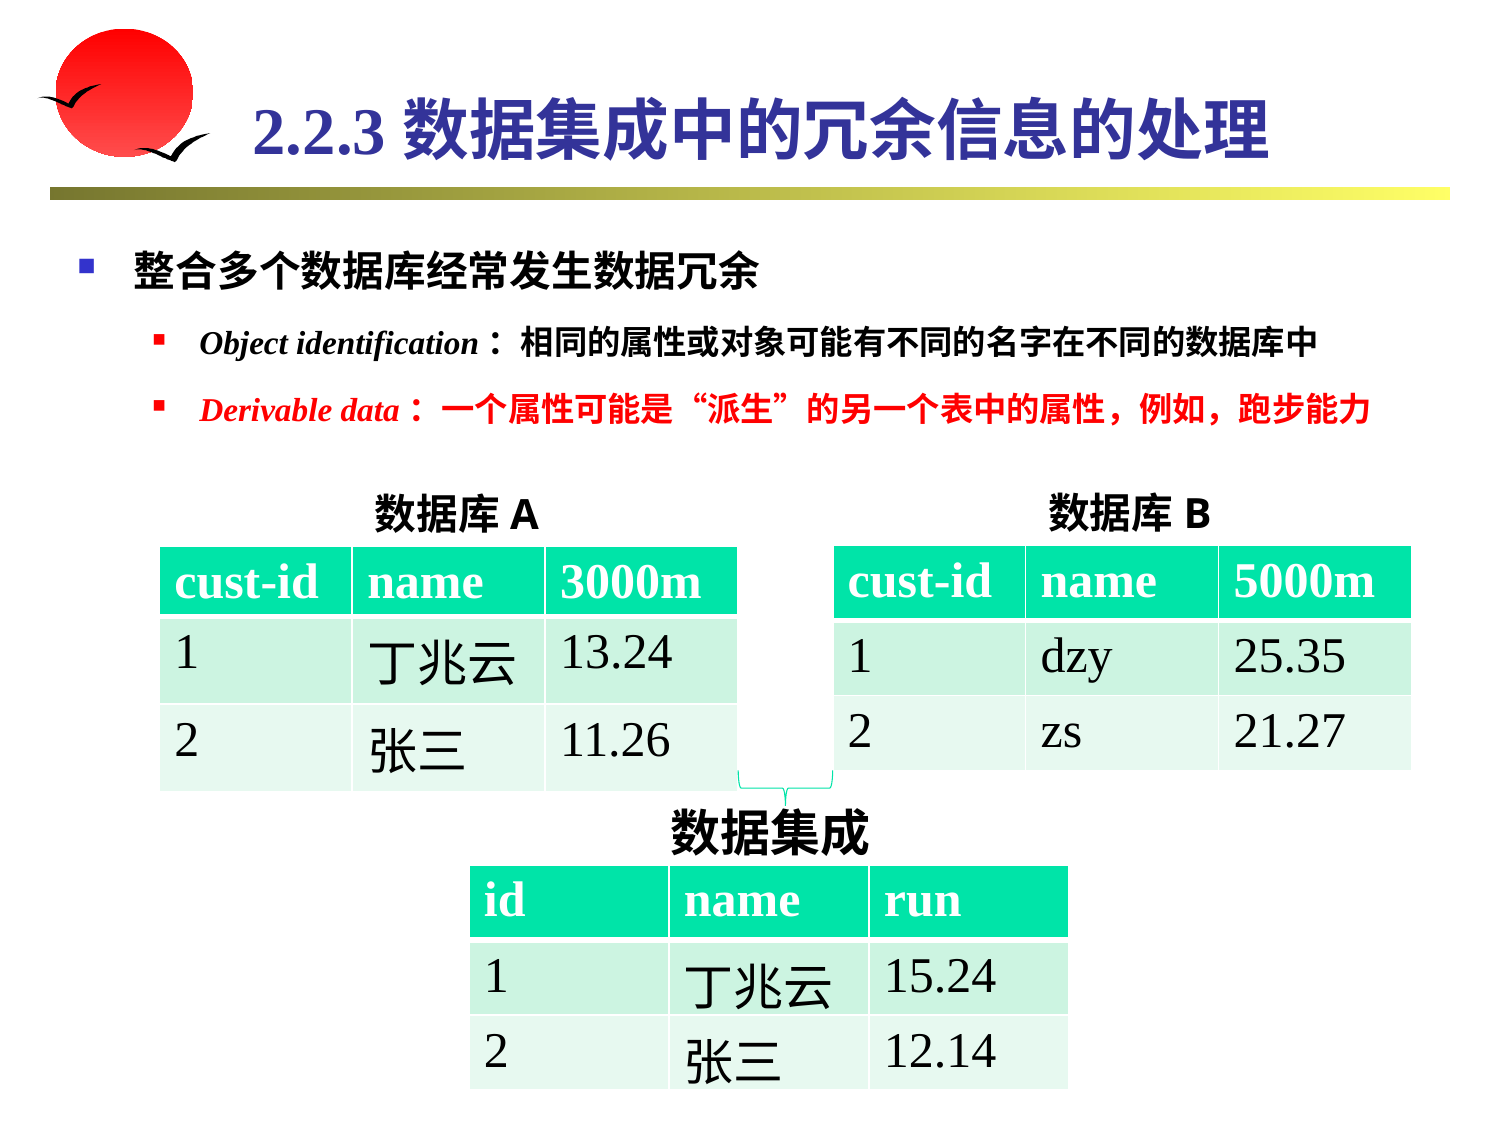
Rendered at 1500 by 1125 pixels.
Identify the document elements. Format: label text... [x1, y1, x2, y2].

table_header 3000m [546, 547, 737, 614]
table_header name [353, 547, 544, 614]
table_header 5000m [1219, 546, 1411, 618]
table_cell 丁兆云 [670, 943, 868, 1014]
title 2.2.3数据集成中的冗余信息的处理 [237, 50, 1450, 175]
text_box 数据库B [1033, 479, 1258, 545]
table_header name [1026, 546, 1218, 618]
table_cell 张三 [353, 705, 544, 791]
table_cell 13.24 [546, 619, 737, 703]
table_cell 12.14 [870, 1016, 1068, 1089]
table_header cust-id [834, 546, 1025, 618]
text_box 数据集成 [655, 793, 975, 864]
table_cell zs [1026, 696, 1218, 770]
table_cell 11.26 [546, 705, 737, 791]
table_cell 15.24 [870, 943, 1068, 1014]
text_box [737, 770, 834, 793]
table_header run [870, 866, 1068, 937]
table_cell 1 [470, 943, 668, 1014]
table_header id [470, 866, 668, 937]
table_cell 1 [834, 623, 1025, 695]
table_cell 2 [470, 1016, 668, 1089]
table_cell 21.27 [1219, 696, 1411, 770]
table_cell 2 [834, 696, 1025, 770]
table_header name [670, 866, 868, 937]
list 整合多个数据库经常发生数据冗余 Object identification：相同的属性或对象可能有不同的名字在不同的数据库中 Derivable data：一个属性可能是“派生”的另一个表中的属性，例如，跑步能力 [62, 212, 1450, 1006]
text_box 数据库A [360, 480, 585, 546]
table_cell 2 [160, 705, 351, 791]
table_cell dzy [1026, 623, 1218, 695]
table_cell 丁兆云 [353, 619, 544, 703]
table_cell 1 [160, 619, 351, 703]
table_header cust-id [160, 547, 351, 614]
table_cell 张三 [670, 1016, 868, 1089]
table_cell 25.35 [1219, 623, 1411, 695]
